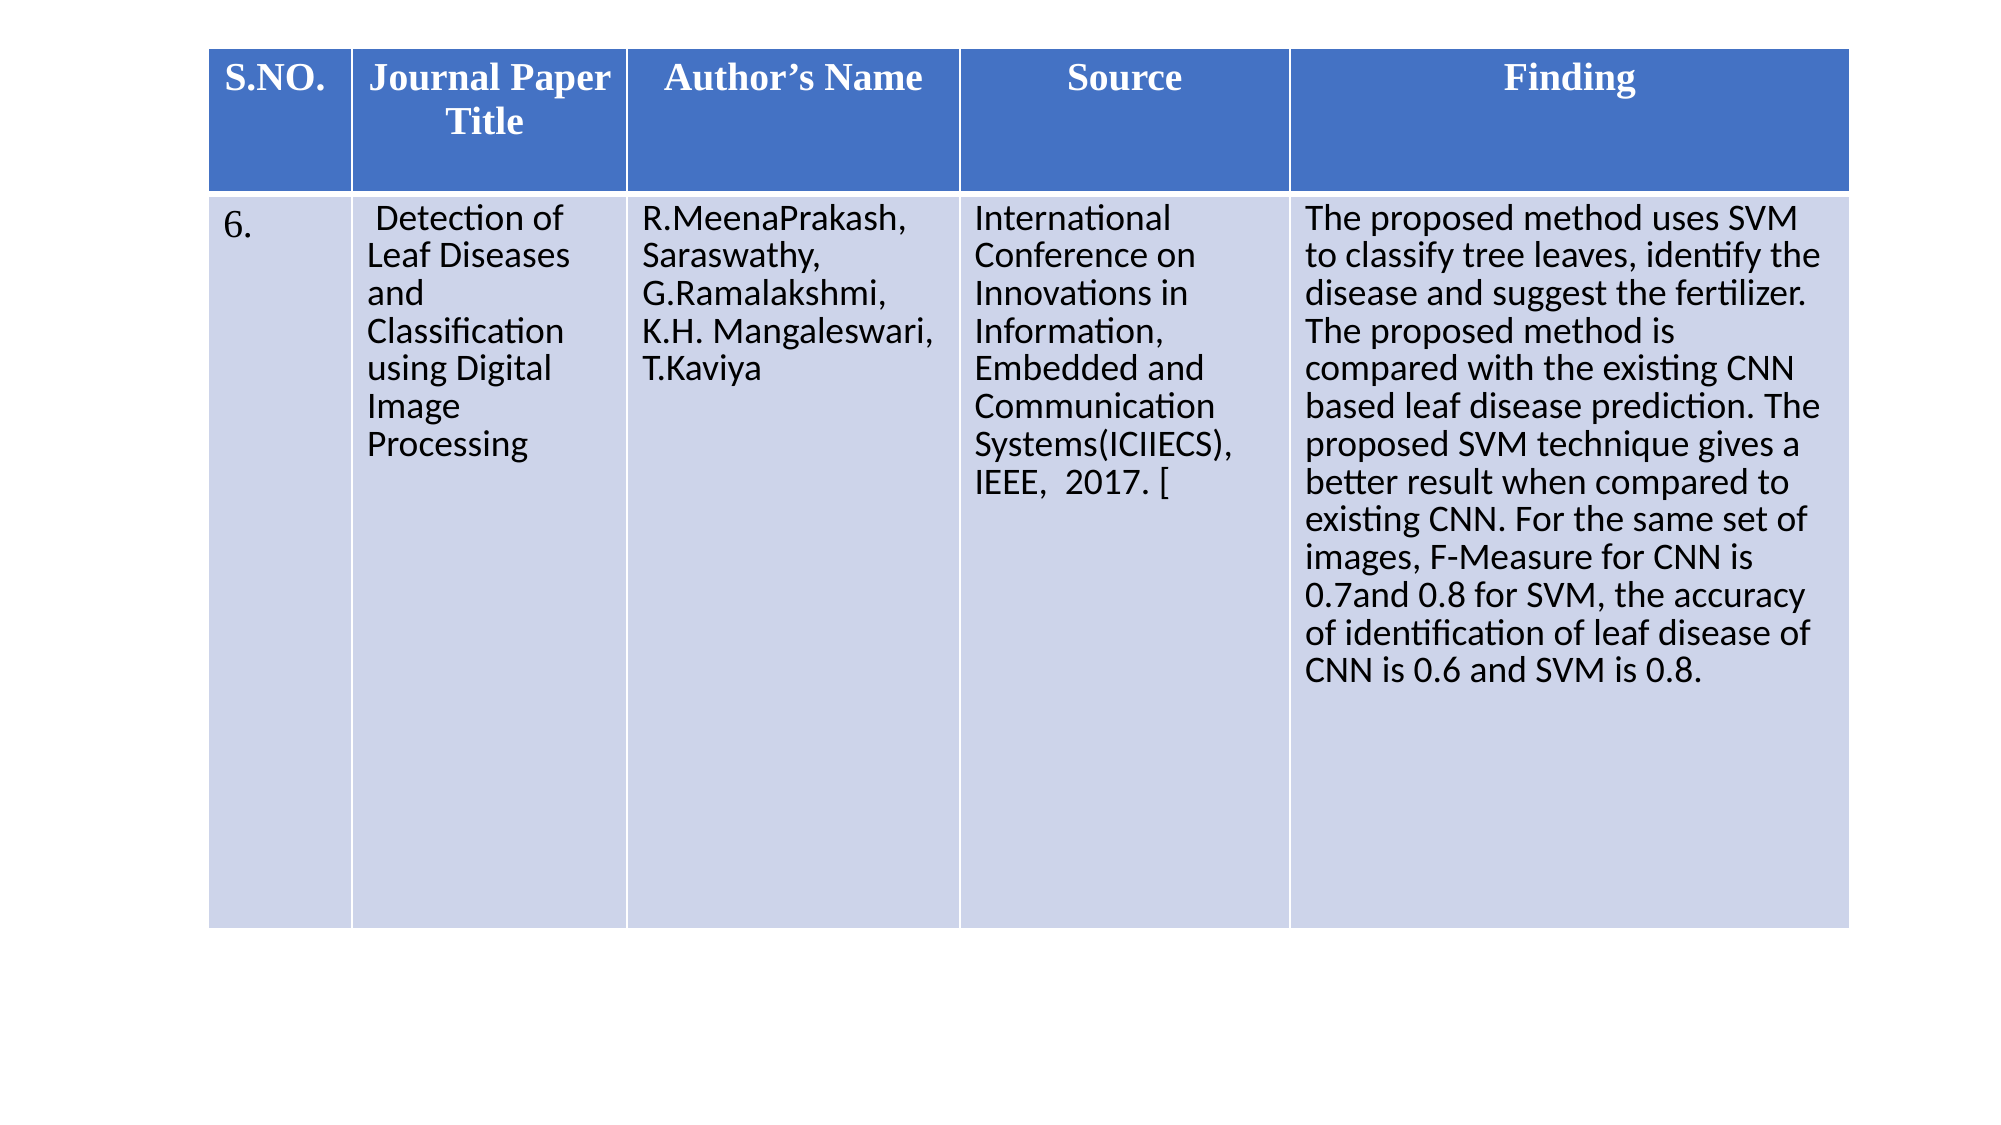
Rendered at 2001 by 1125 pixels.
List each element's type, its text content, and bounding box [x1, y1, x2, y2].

table_header Finding [1291, 49, 1849, 191]
table_cell R.MeenaPrakash, Saraswathy, G.Ramalakshmi, K.H. Mangaleswari, T.Kaviya [628, 197, 959, 928]
table_cell International Conference on Innovations in Information, Embedded and Communication Systems(ICIIECS), IEEE, 2017. [ [961, 197, 1289, 928]
table_header Author’s Name [628, 49, 959, 191]
table_header Journal Paper Title [353, 49, 626, 191]
table_header S.NO. [209, 49, 351, 191]
table_header Source [961, 49, 1289, 191]
table_cell 6. [209, 197, 351, 928]
table_cell The proposed method uses SVM to classify tree leaves, identify the disease and suggest the fertilizer. The proposed method is compared with the existing CNN based leaf disease prediction. The proposed SVM technique gives a better result when compared to existing CNN. For the same set of images, F-Measure for CNN is 0.7and 0.8 for SVM, the accuracy of identification of leaf disease of CNN is 0.6 and SVM is 0.8. [1291, 197, 1849, 928]
table_cell Detection of Leaf Diseases and Classification using Digital Image Processing [353, 197, 626, 928]
